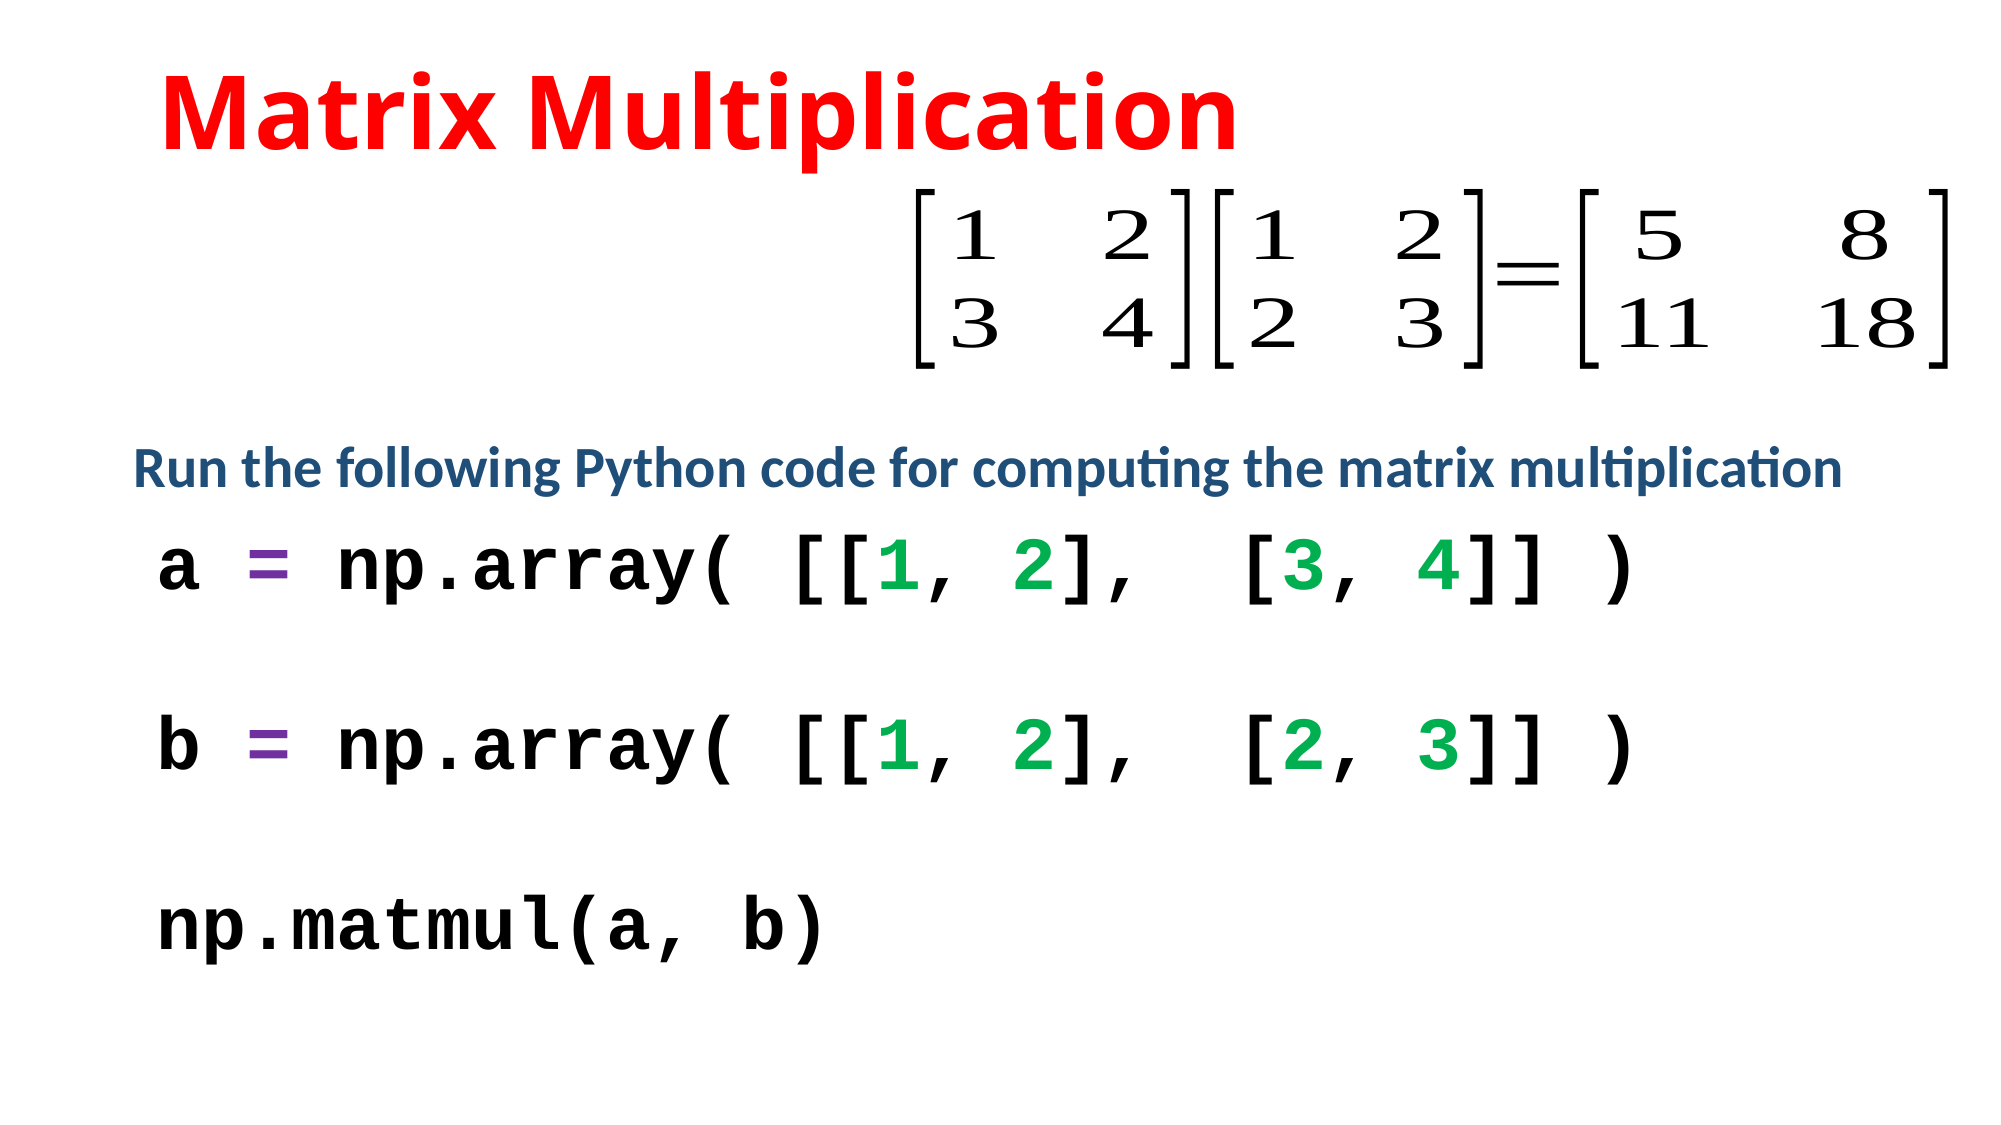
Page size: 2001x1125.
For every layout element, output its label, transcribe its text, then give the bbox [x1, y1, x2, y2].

title Matrix Multiplication [137, 7, 1263, 225]
text_box Run the following Python code for computing the matrix multiplication [118, 421, 1923, 507]
text_box a = np.array( [[1, 2], [3, 4]] ) b = np.array( [[1, 2], [2, 3]] ) np.matmul(a, b) [141, 507, 1676, 973]
